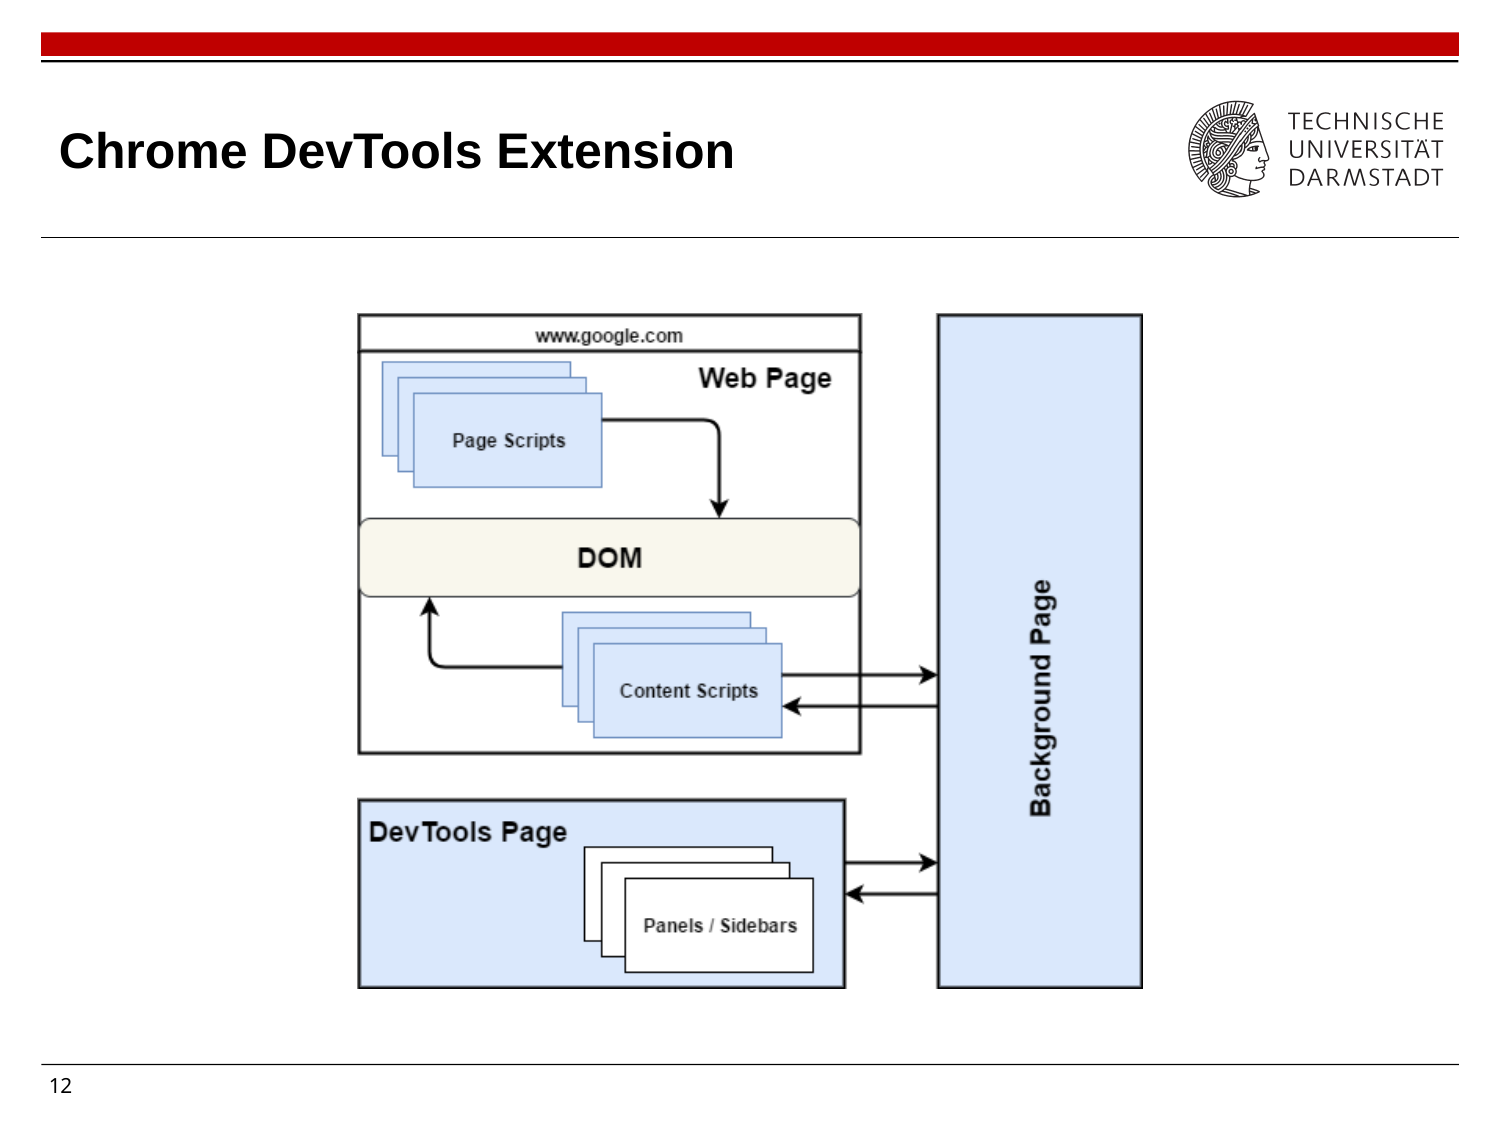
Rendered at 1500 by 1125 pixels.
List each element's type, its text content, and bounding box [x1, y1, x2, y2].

title Chrome DevTools Extension [58, 79, 1176, 219]
slide_number 12 [40, 1065, 86, 1107]
picture [357, 313, 1143, 989]
